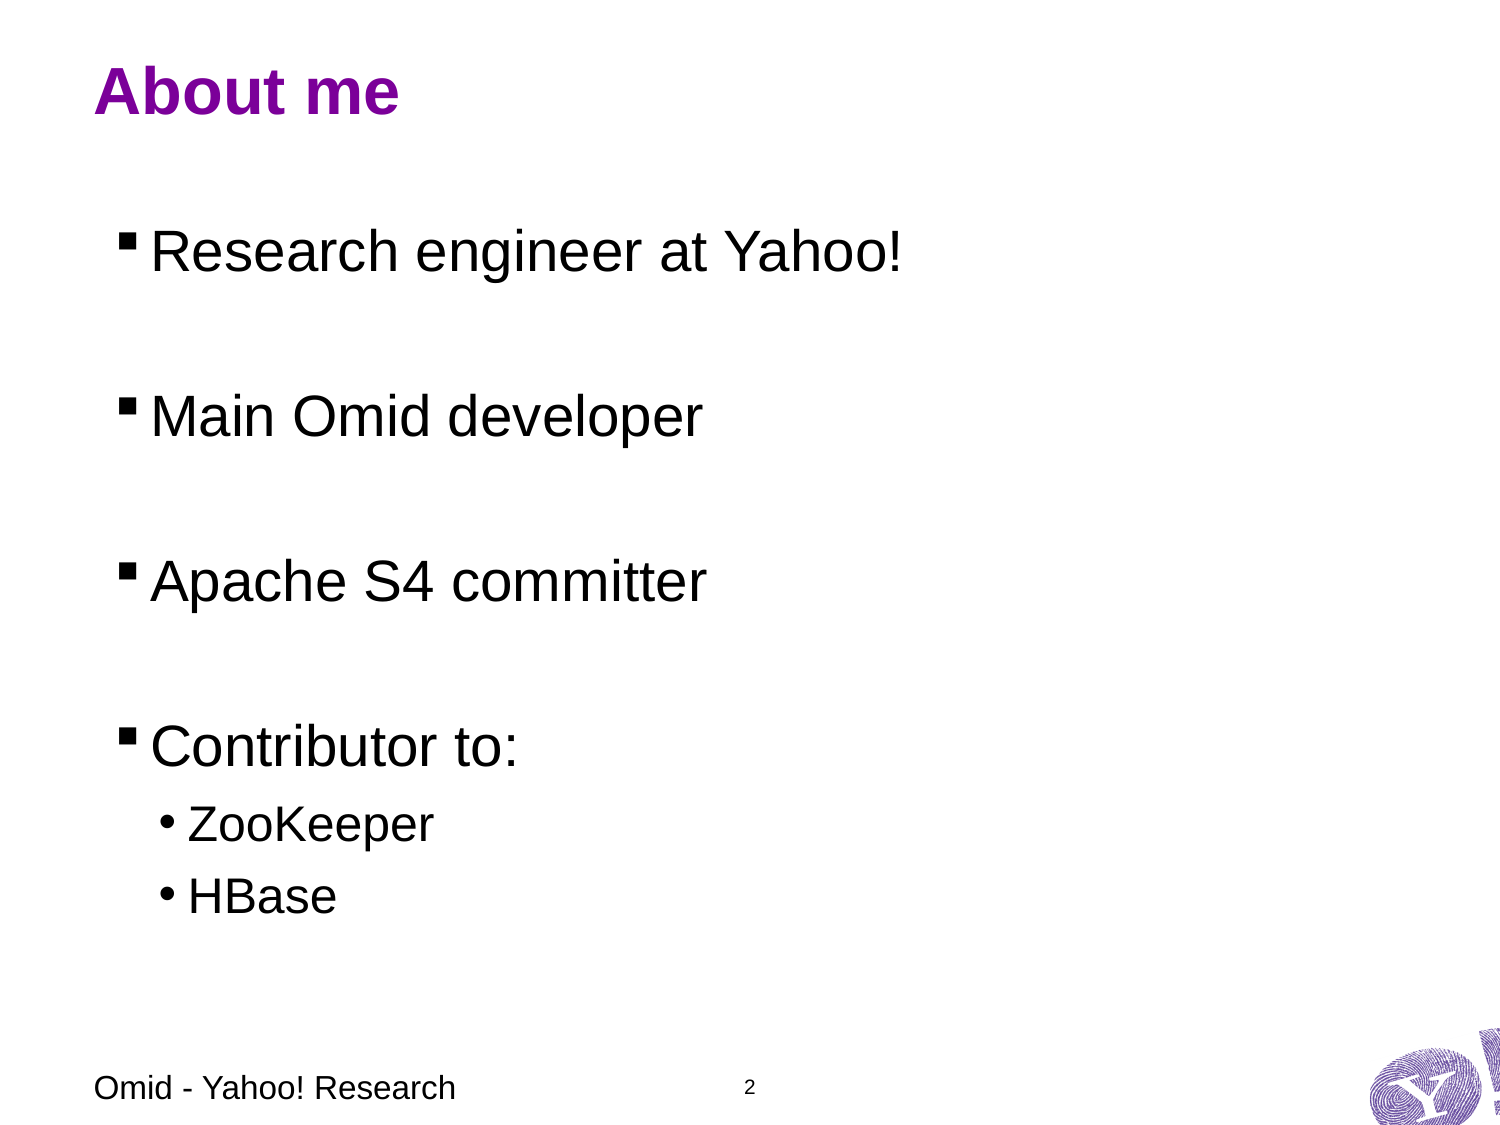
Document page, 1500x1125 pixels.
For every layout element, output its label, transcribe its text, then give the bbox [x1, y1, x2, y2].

title About me [78, 33, 1425, 160]
footer Omid - Yahoo! Research [78, 1056, 709, 1117]
list Research engineer at Yahoo! Main Omid developer Apache S4 committer Contributor to: ZooKeeper HBase [78, 198, 1438, 1015]
slide_number 2 [709, 1056, 791, 1117]
picture [1369, 1027, 1500, 1125]
